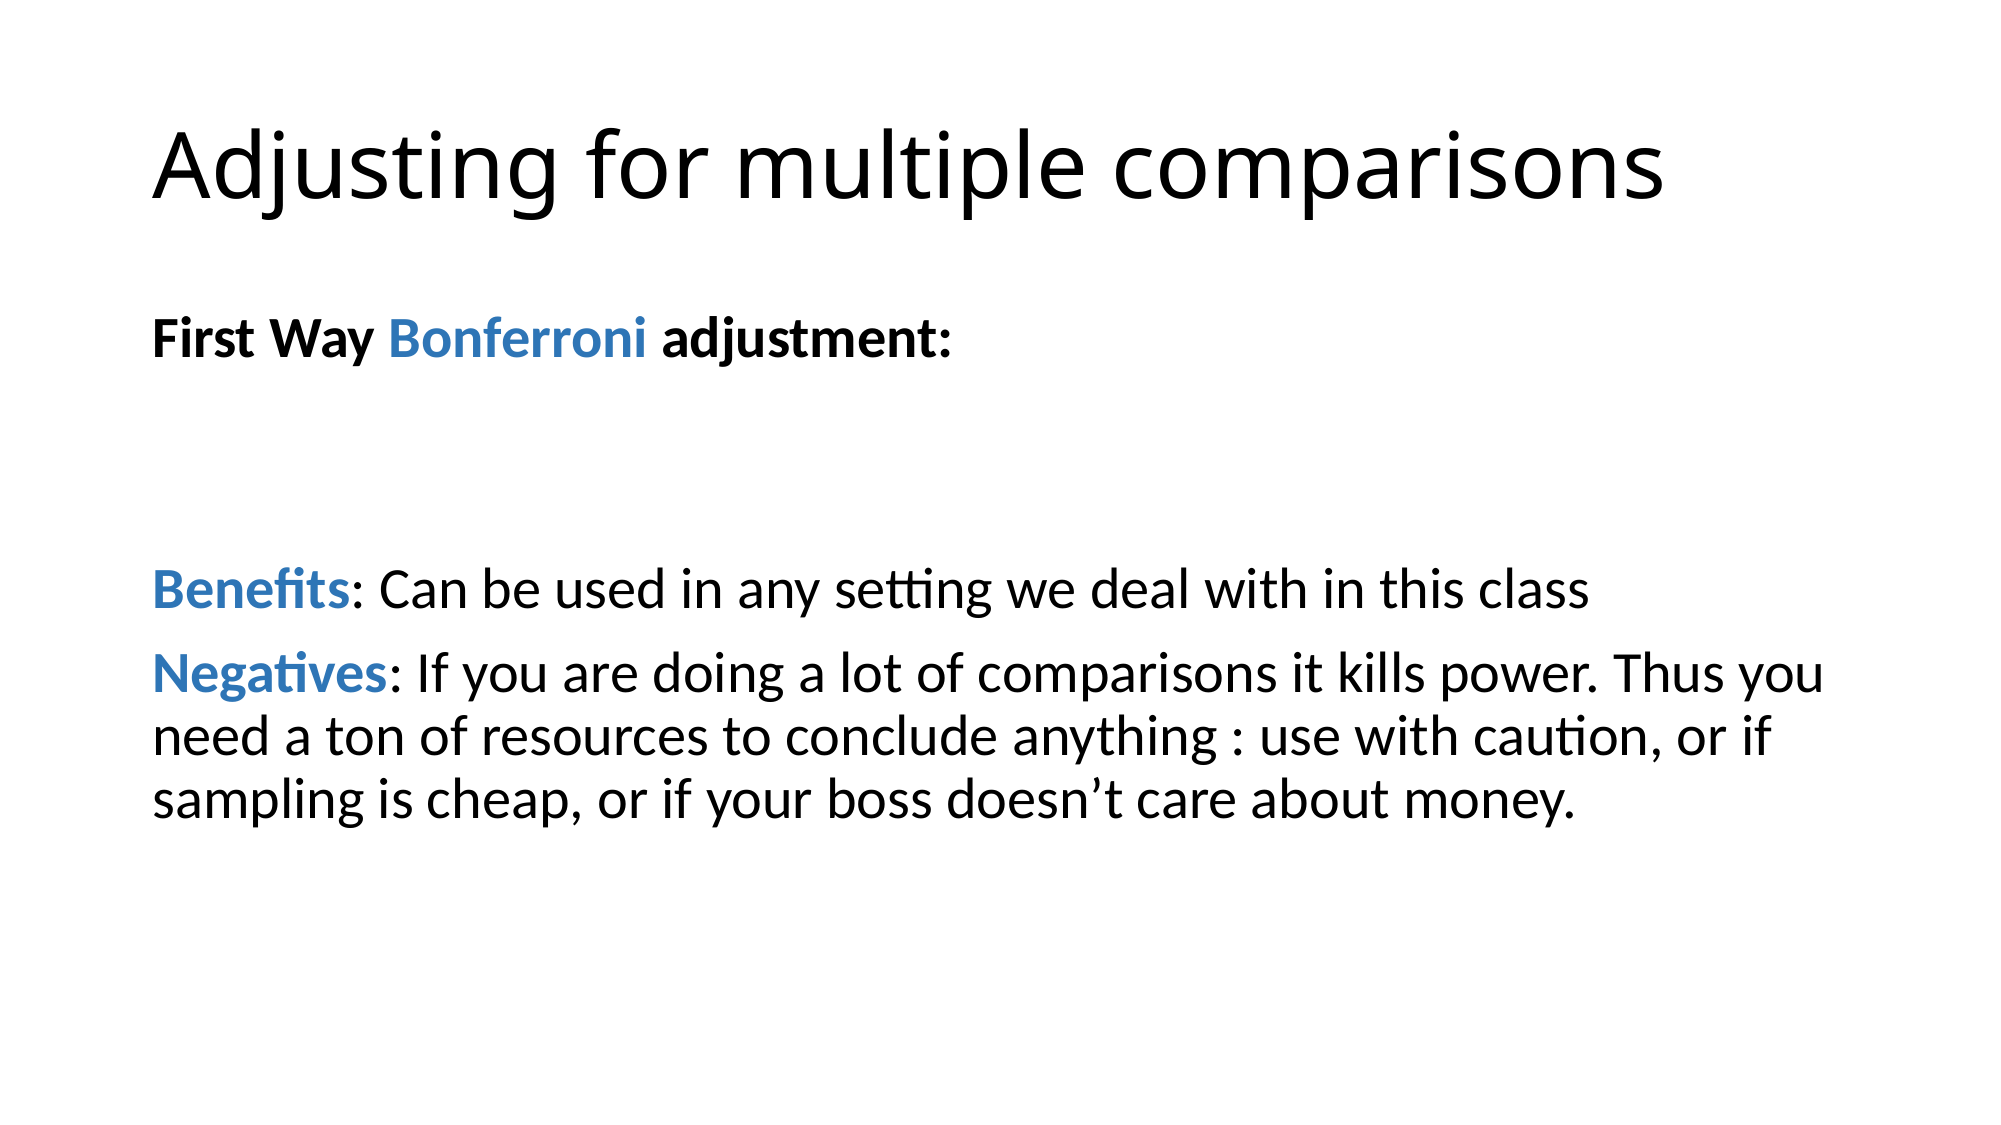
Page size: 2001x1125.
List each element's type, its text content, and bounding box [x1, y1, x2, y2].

list First Way Bonferroni adjustment: Benefits: Can be used in any setting we deal with in this class Negatives: If you are doing a lot of comparisons it kills power. Thus you need a ton of resources to conclude anything : use with caution, or if sampling is cheap, or if your boss doesn’t care about money. [137, 299, 1863, 1014]
title Adjusting for multiple comparisons [137, 59, 1863, 278]
